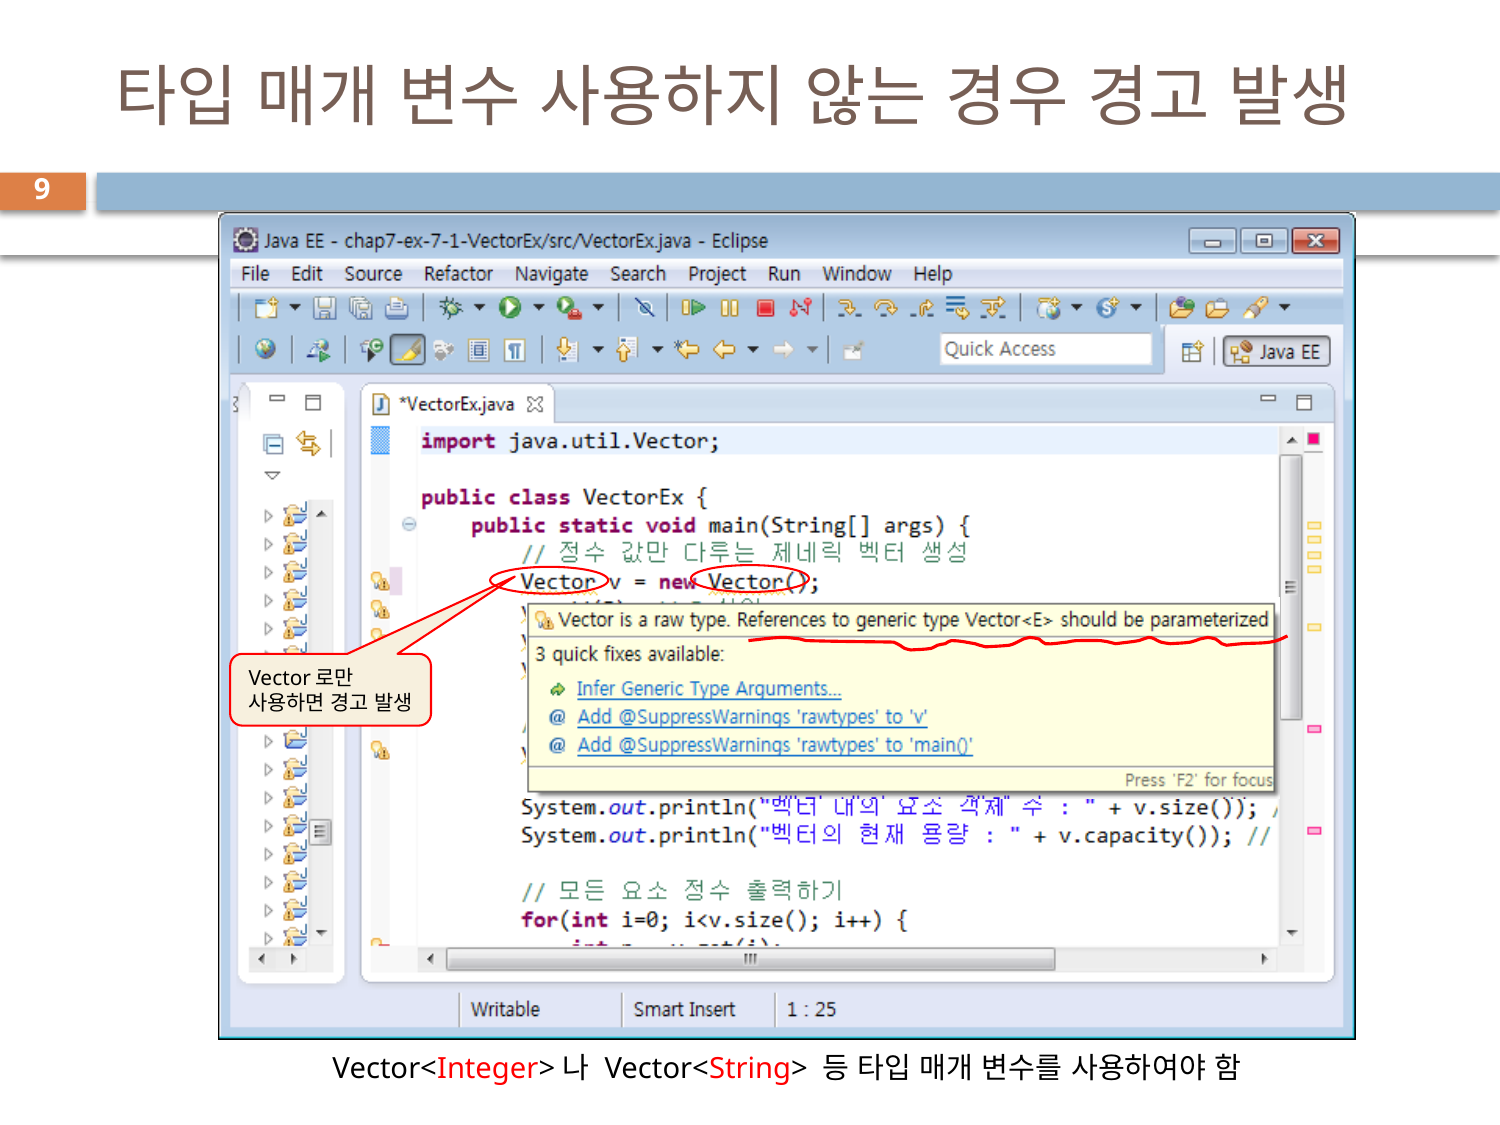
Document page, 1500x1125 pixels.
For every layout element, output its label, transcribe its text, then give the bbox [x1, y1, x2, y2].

title 타입 매개 변수 사용하지 않는 경우 경고 발생 [100, 37, 1438, 149]
slide_number 9 [0, 170, 87, 211]
text_box Vector<Integer>나 Vector<String> 등 타입 매개 변수를 사용하여야 함 [317, 1050, 1257, 1092]
picture [218, 212, 1357, 1040]
